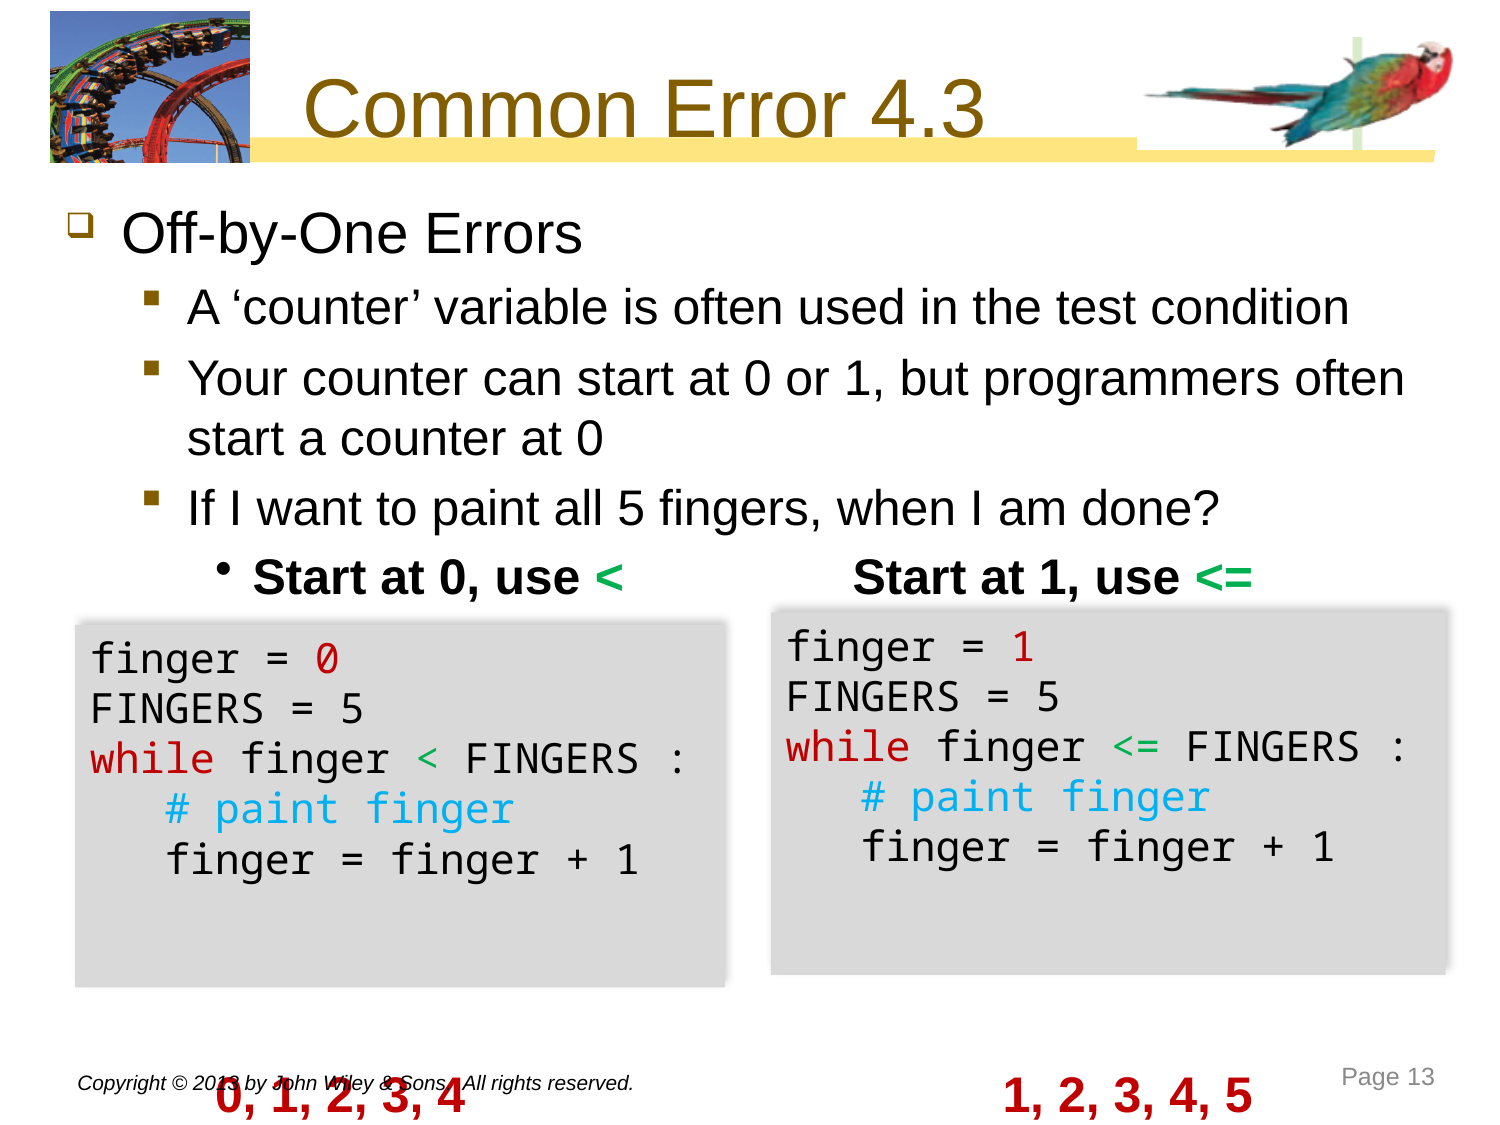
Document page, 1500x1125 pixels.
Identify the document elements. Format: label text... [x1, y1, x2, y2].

picture [1137, 37, 1462, 151]
text_box finger = 0 FINGERS = 5 while finger < FINGERS : # paint finger finger = finger + 1 [75, 624, 725, 988]
picture [50, 11, 250, 163]
title Common Error 4.3 [287, 44, 1451, 163]
text_box finger = 1 FINGERS = 5 while finger <= FINGERS : # paint finger finger = finger + 1 [770, 612, 1446, 975]
list Off-by-One Errors A ‘counter’ variable is often used in the test condition Your counter can start at 0 or 1, but programmers often start a counter at 0 If I want to paint all 5 fingers, when I am done? Start at 0, use < Start at 1, use <= 0, 1, 2, 3, 4 1, 2, 3, 4, 5 [49, 187, 1438, 1026]
slide_number Page 13 [1187, 1050, 1450, 1100]
footer Copyright © 2013 by John Wiley & Sons. All rights reserved. [62, 1037, 726, 1104]
